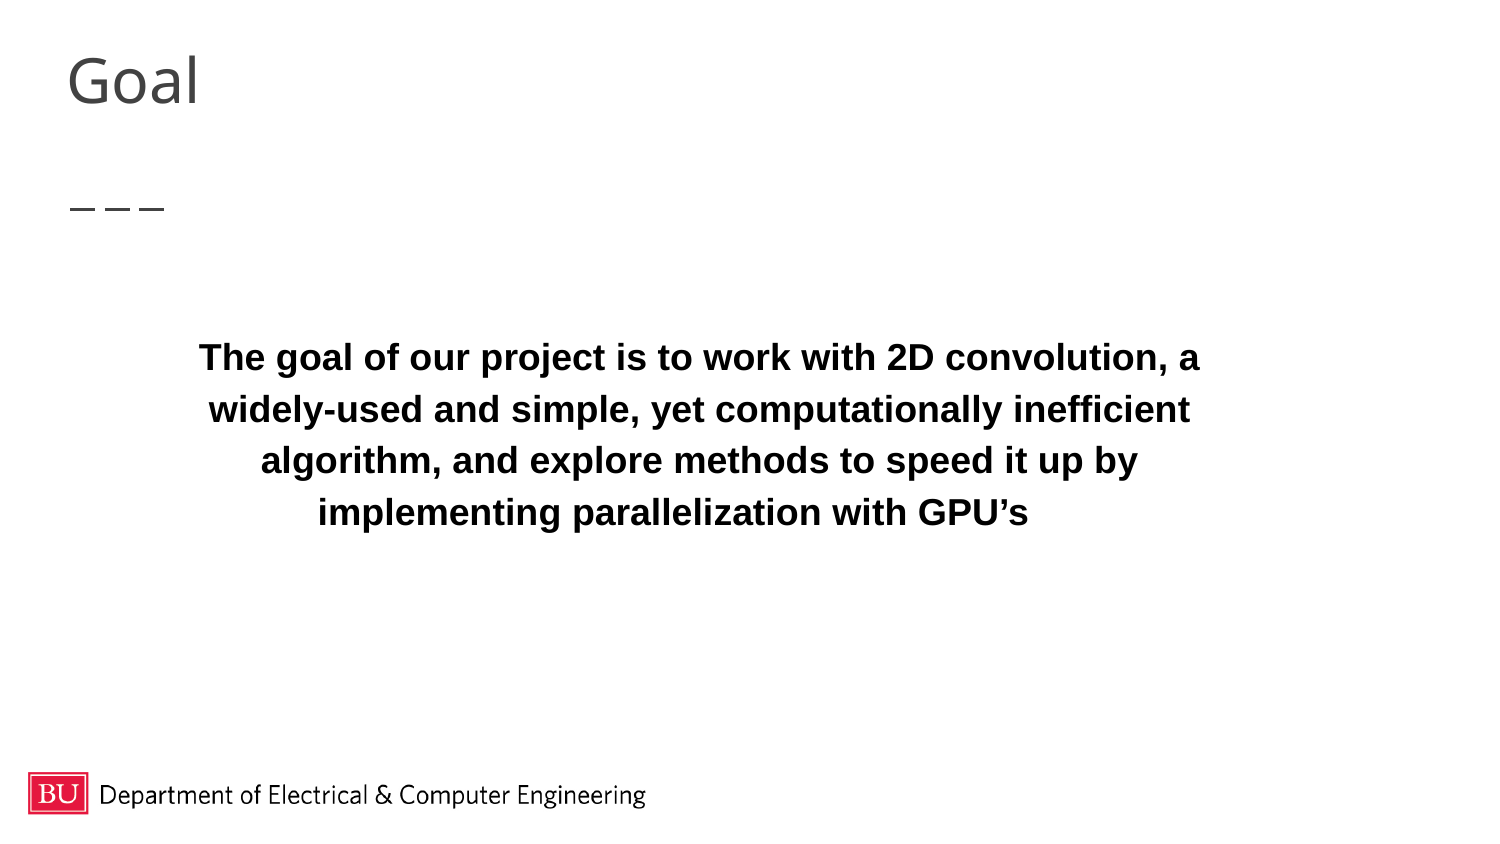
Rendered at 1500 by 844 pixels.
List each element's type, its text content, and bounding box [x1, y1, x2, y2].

picture [0, 753, 678, 844]
title Goal [51, 37, 1449, 132]
text_box The goal of our project is to work with 2D convolution, a widely-used and simple, yet computationally inefficient algorithm, and explore methods to speed it up by implementing parallelization with GPU’s [163, 311, 1237, 523]
